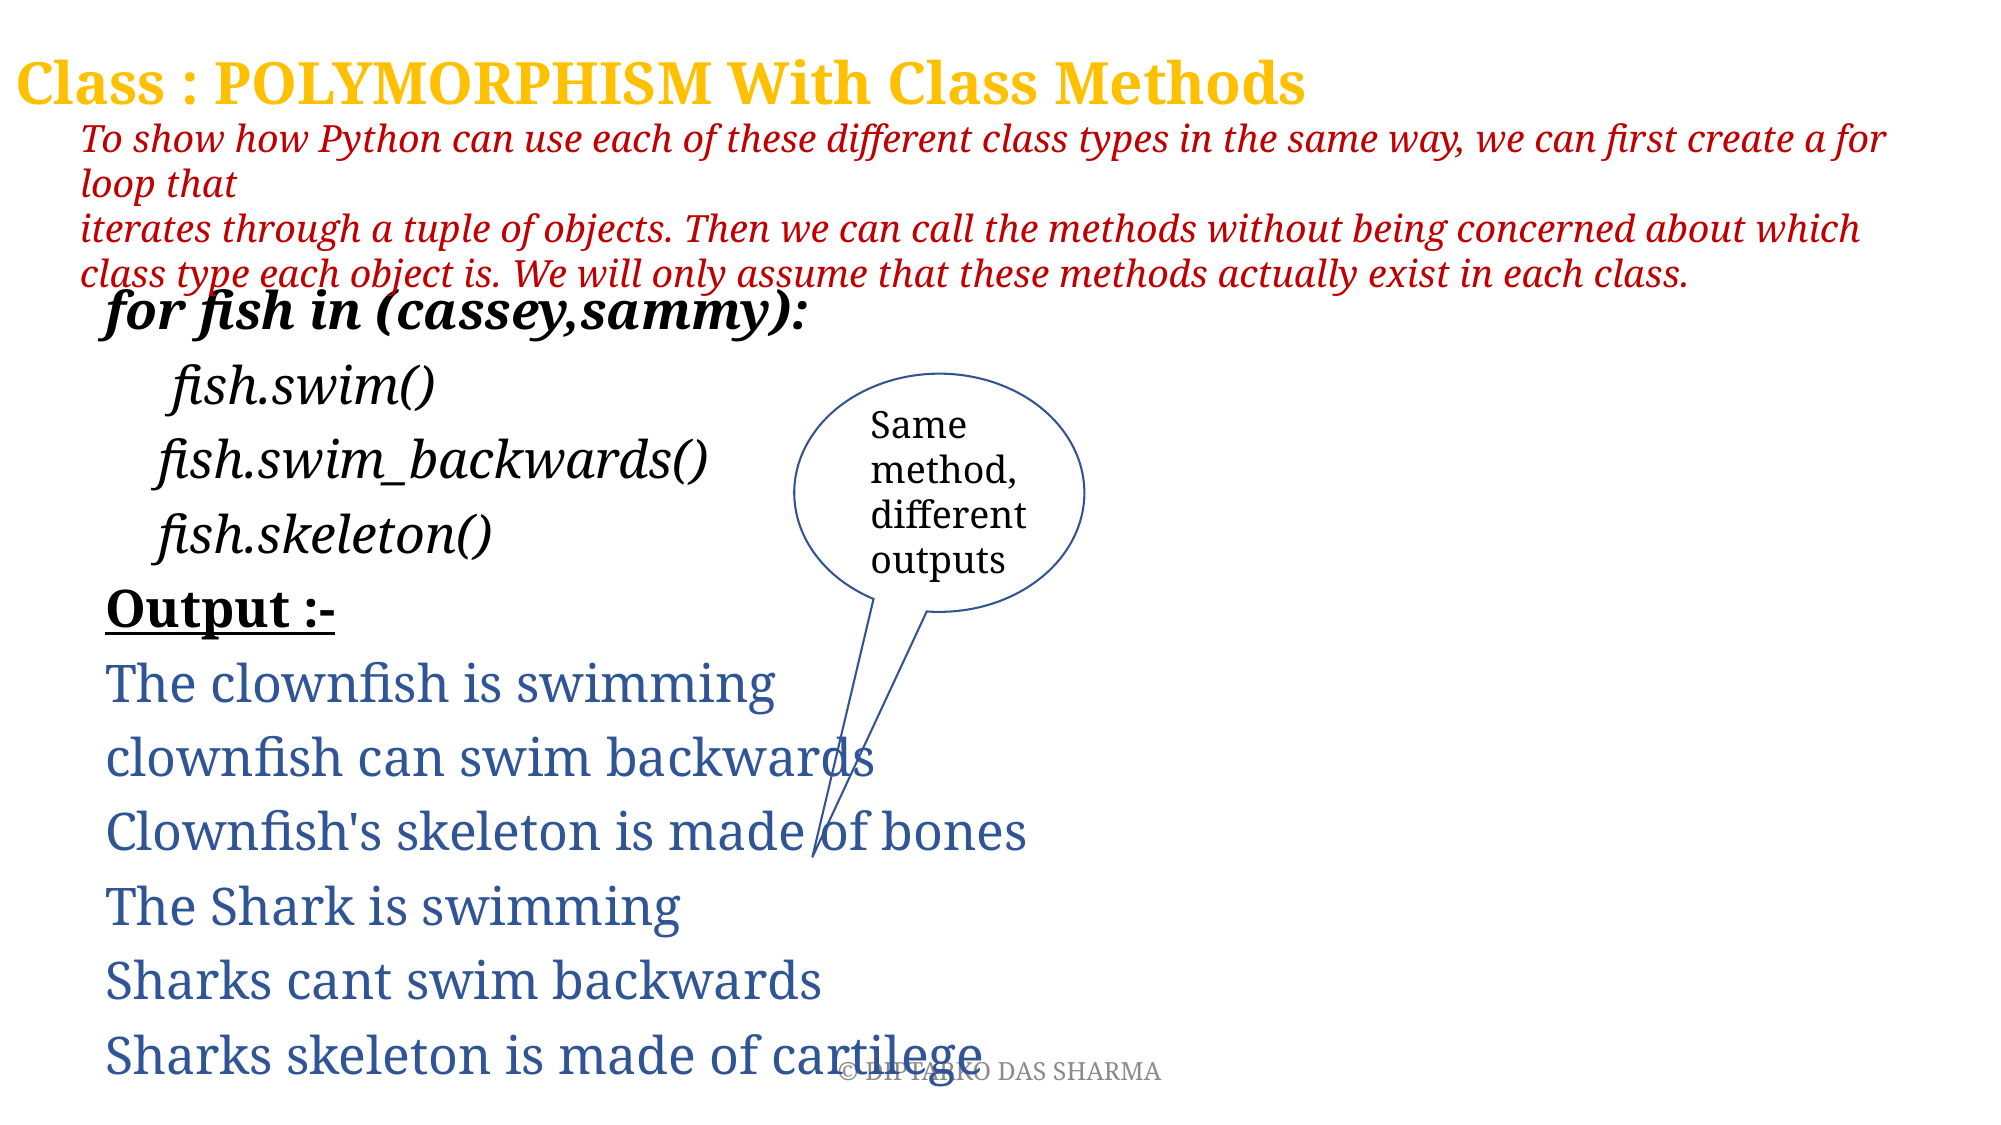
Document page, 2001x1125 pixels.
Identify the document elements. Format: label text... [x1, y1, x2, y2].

text_box To show how Python can use each of these different class types in the same way, we can first create a for loop that iterates through a tuple of objects. Then we can call the methods without being concerned about which class type each object is. We will only assume that these methods actually exist in each class. [65, 107, 1918, 302]
footer © DIPTARKO DAS SHARMA [662, 1042, 1338, 1103]
text_box [1050, 414, 1086, 572]
text_box [793, 394, 1027, 858]
list for fish in (cassey,sammy): fish.swim() fish.swim_backwards() fish.skeleton() Output :- The clownfish is swimming clownfish can swim backwards Clownfish's skeleton is made of bones The Shark is swimming Sharks cant swim backwards Sharks skeleton is made of cartilege [89, 302, 1918, 1097]
text_box Same method, different outputs [855, 393, 1050, 589]
title Class : POLYMORPHISM With Class Methods [0, 43, 1783, 129]
text_box [857, 372, 1021, 393]
